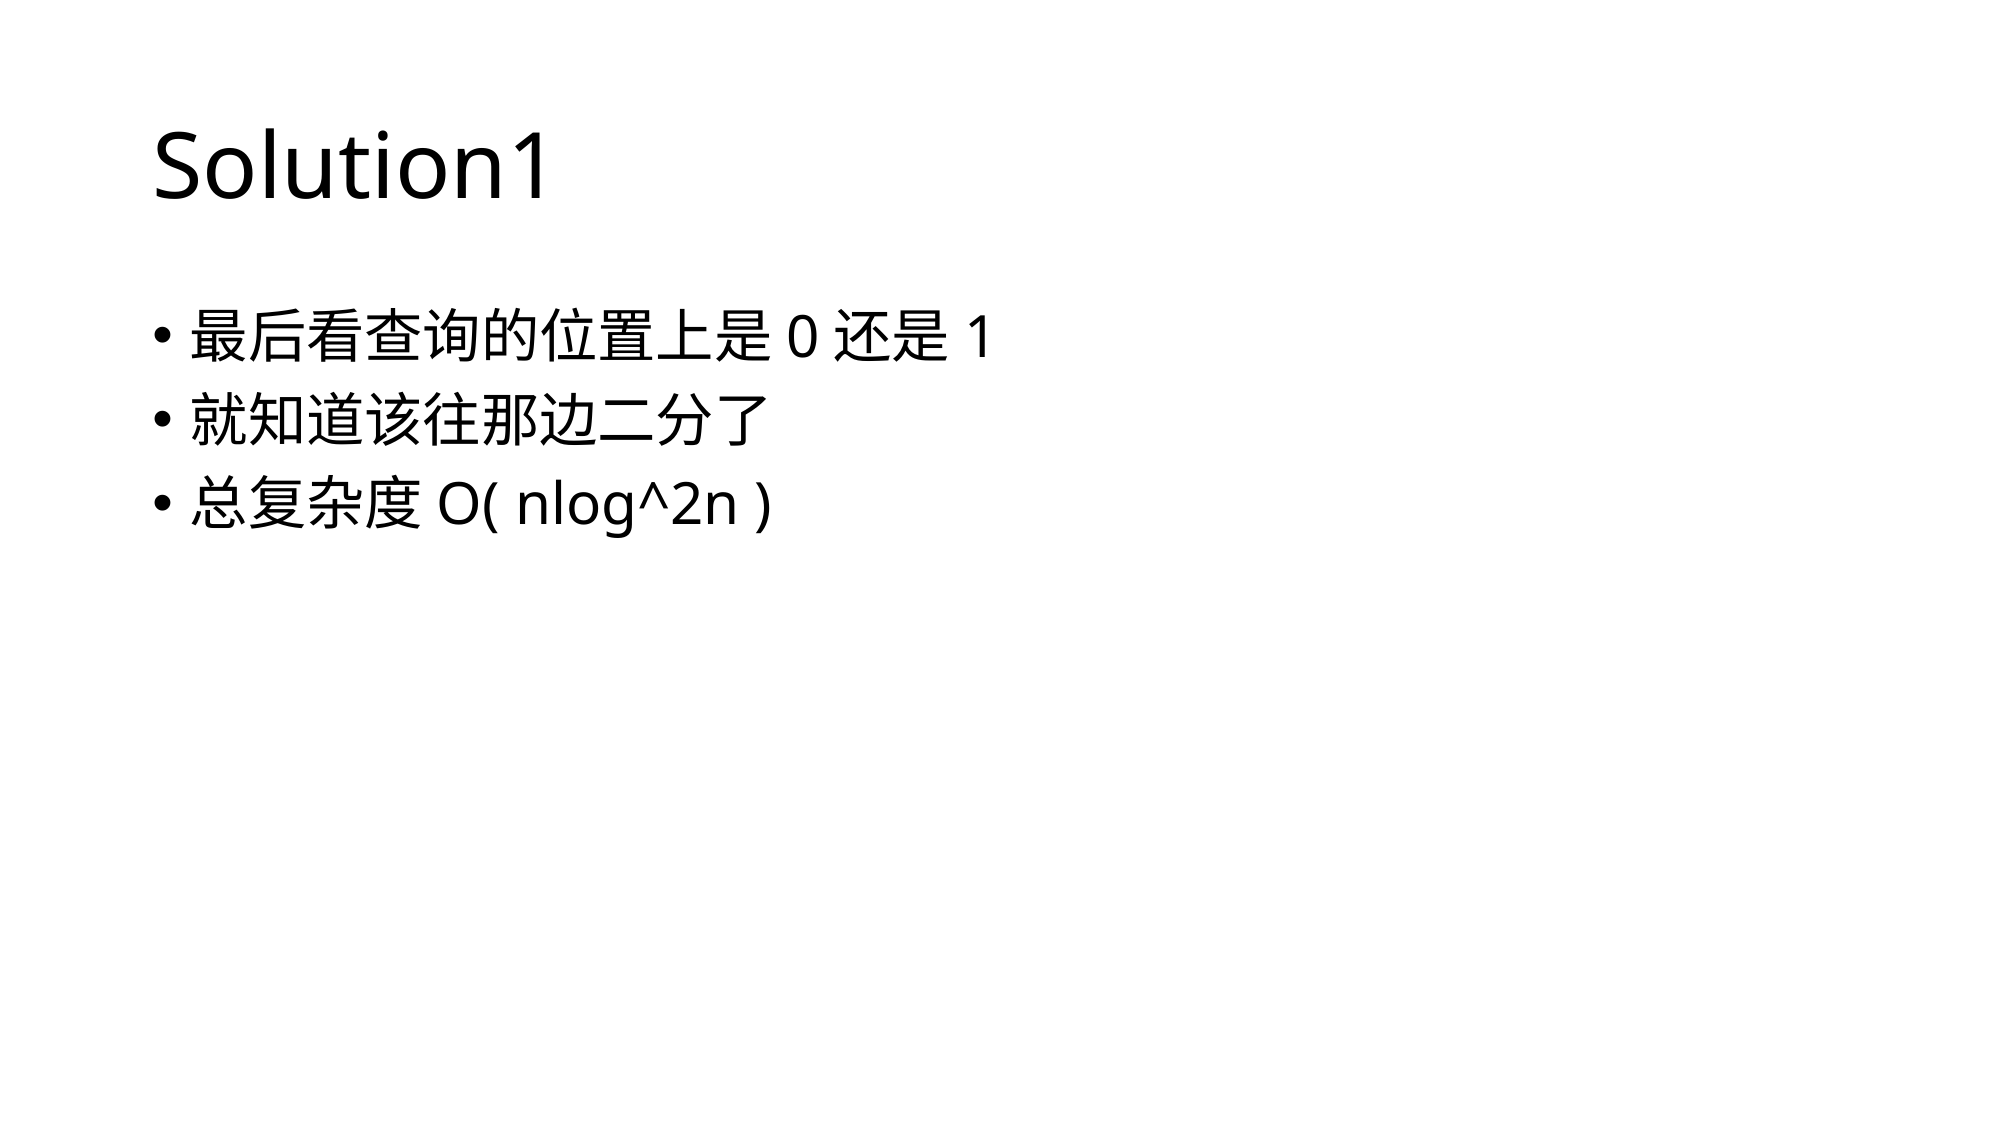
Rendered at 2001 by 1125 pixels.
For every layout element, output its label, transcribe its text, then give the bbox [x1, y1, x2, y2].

title Solution1 [137, 59, 1863, 278]
list 最后看查询的位置上是0还是1 就知道该往那边二分了 总复杂度O( nlog^2n ) [137, 299, 1863, 1014]
